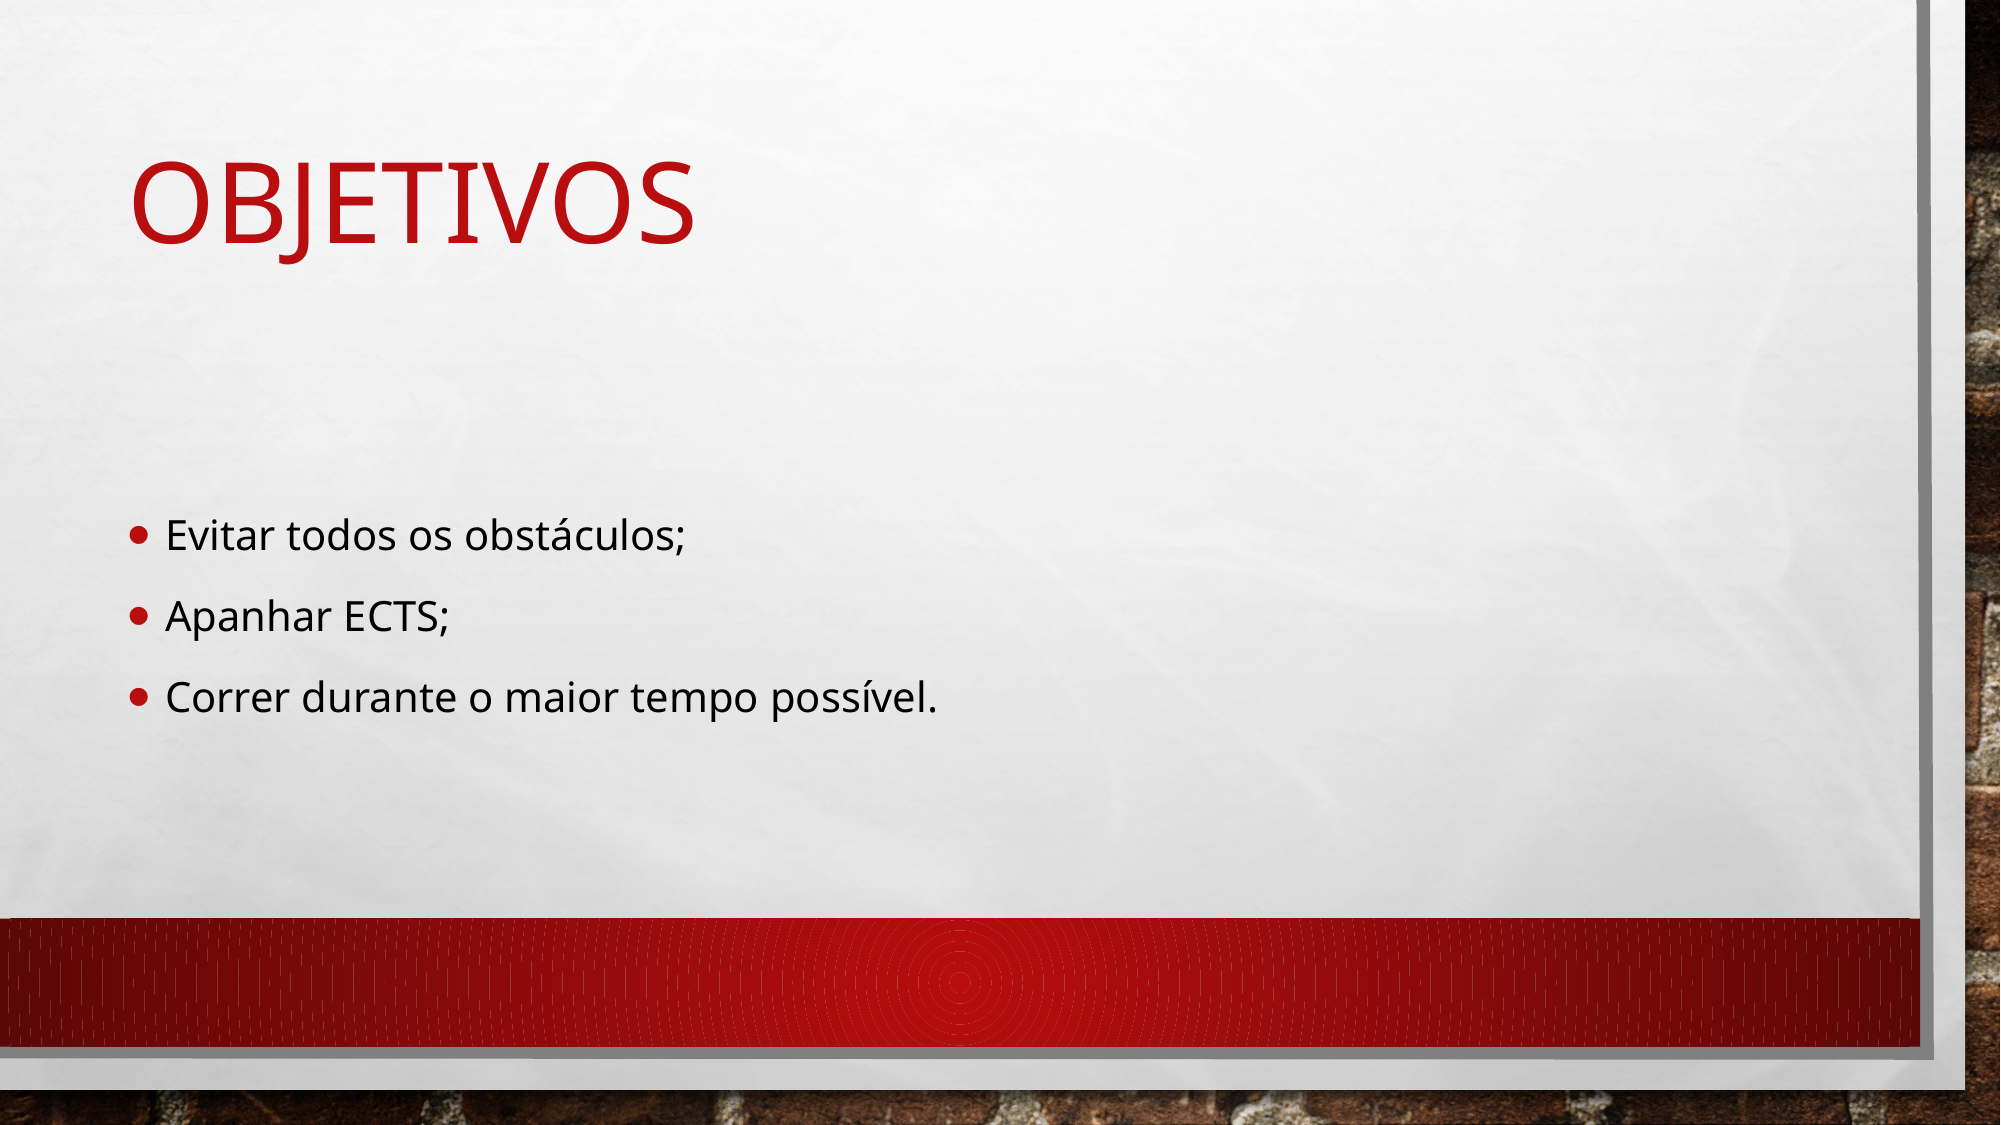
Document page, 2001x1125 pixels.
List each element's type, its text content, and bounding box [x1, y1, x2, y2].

picture [0, 0, 2000, 1125]
list Evitar todos os obstáculos; Apanhar ECTS; Correr durante o maior tempo possível. [112, 338, 1818, 882]
title objetivos [112, 112, 1818, 302]
